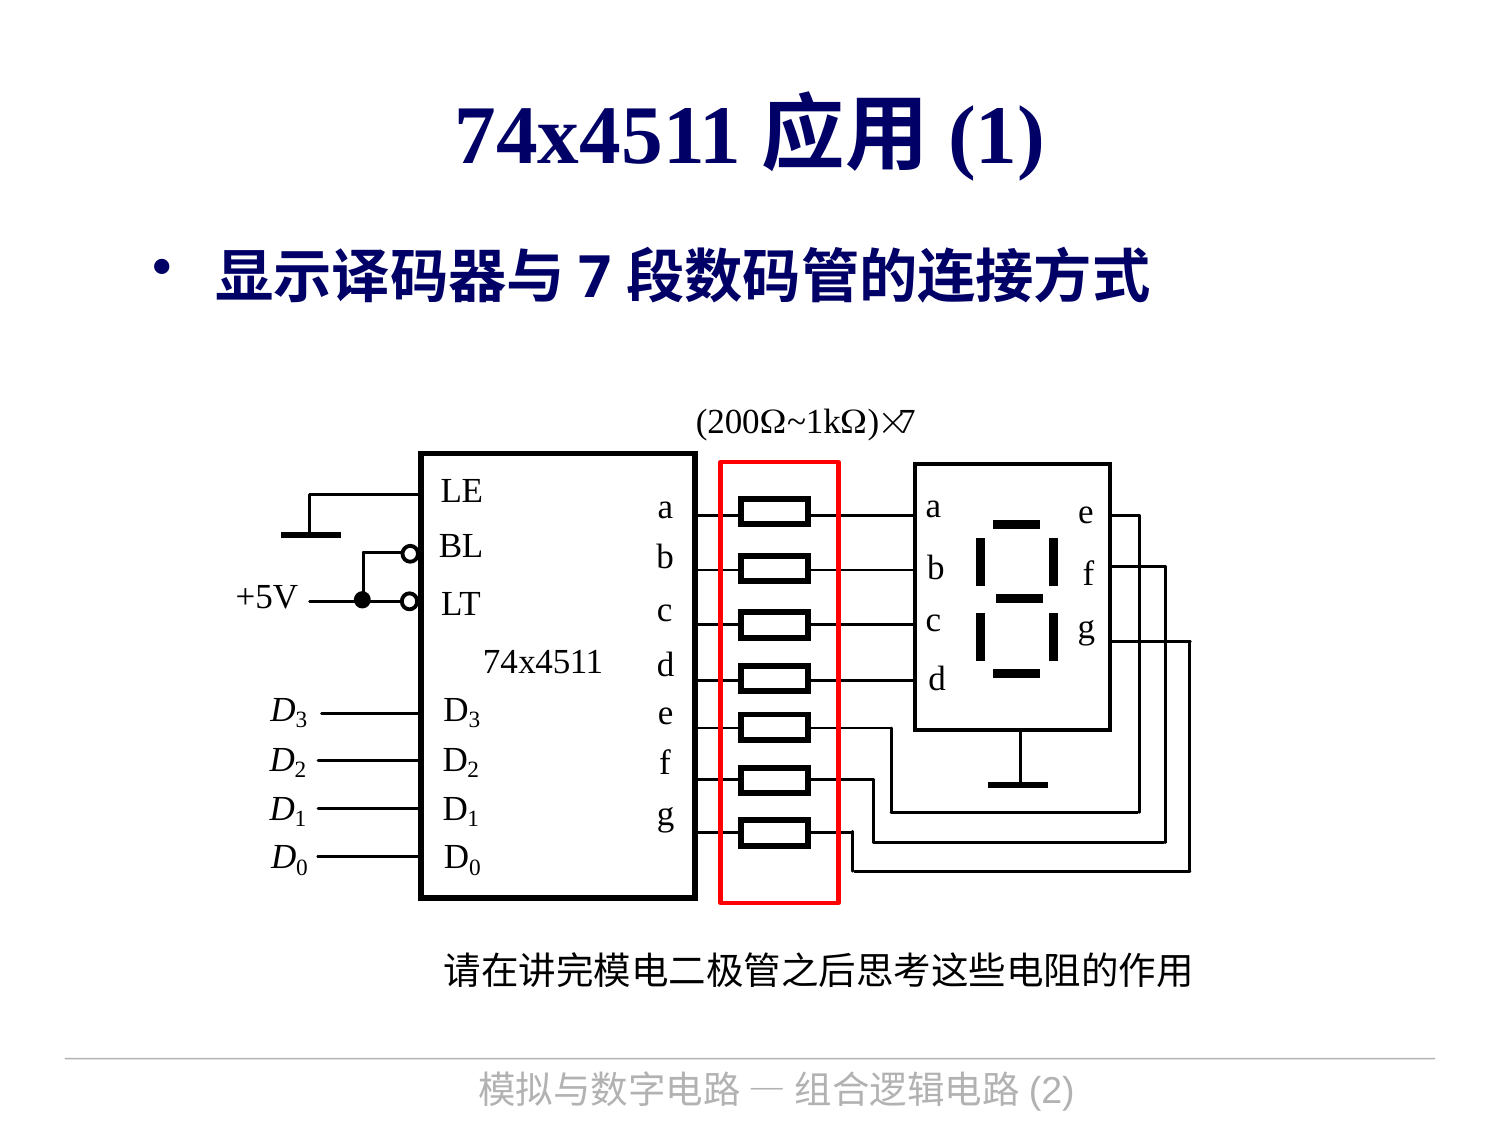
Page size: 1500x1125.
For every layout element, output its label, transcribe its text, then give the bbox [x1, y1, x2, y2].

slide_number [64, 1058, 348, 1125]
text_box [210, 388, 1196, 904]
text_box 74x4511应用(1) [74, 72, 1425, 198]
text_box 显示译码器与7段数码管的连接方式 [138, 231, 1179, 317]
footer 模拟与数字电路 — 组合逻辑电路(2) [373, 1058, 1179, 1125]
text_box 请在讲完模电二极管之后思考这些电阻的作用 [428, 939, 1209, 999]
slide_number [1230, 1058, 1431, 1125]
